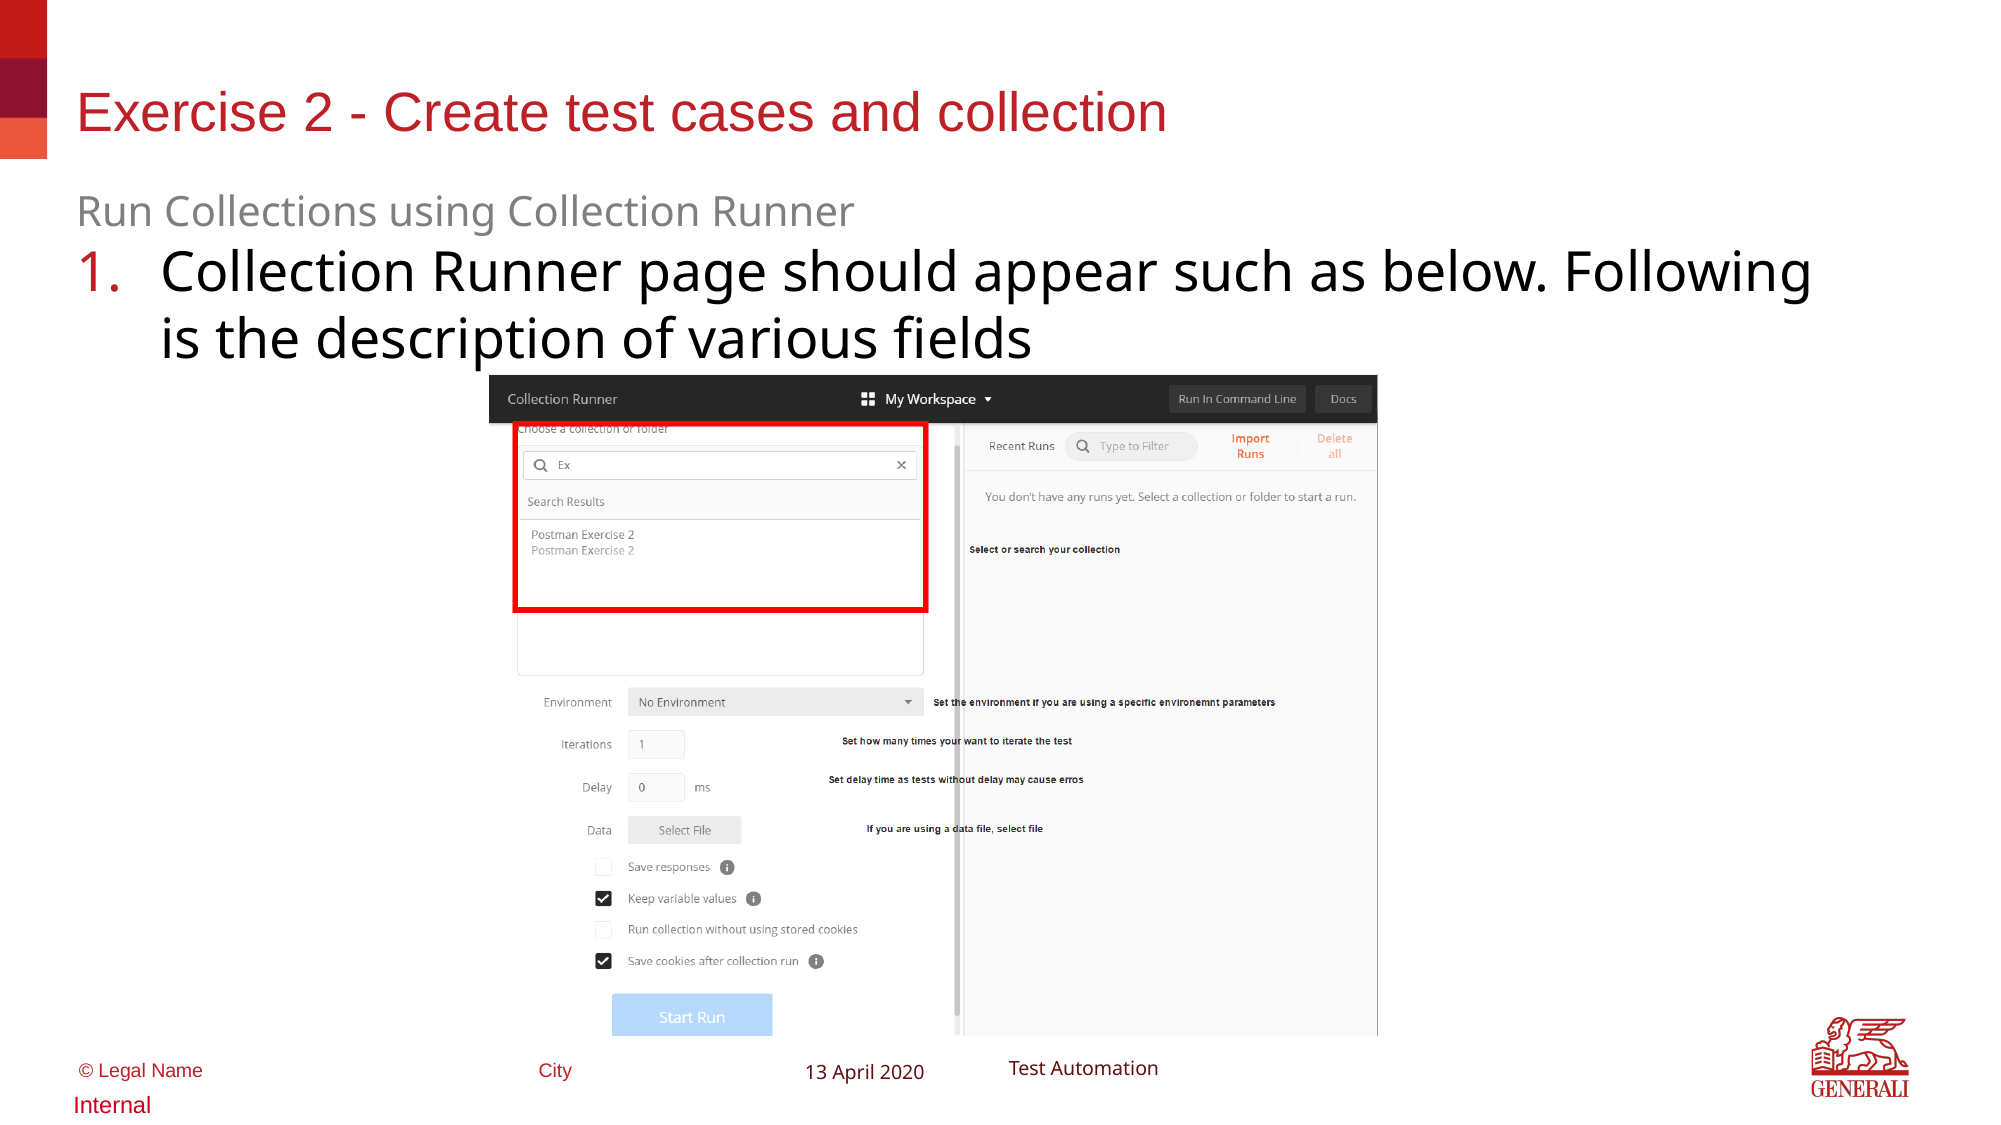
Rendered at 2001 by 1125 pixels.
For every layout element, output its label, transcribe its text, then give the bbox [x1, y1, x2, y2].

title Exercise 2 - Create test cases and collection [75, 76, 1911, 179]
footer Test Automation [1009, 1059, 1643, 1079]
list Collection Runner page should appear such as below. Following is the description of various fields [75, 248, 737, 776]
subtitle Run Collections using Collection Runner [75, 184, 737, 248]
text_box [737, 133, 1948, 1051]
picture [489, 374, 1378, 1036]
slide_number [804, 1059, 980, 1079]
